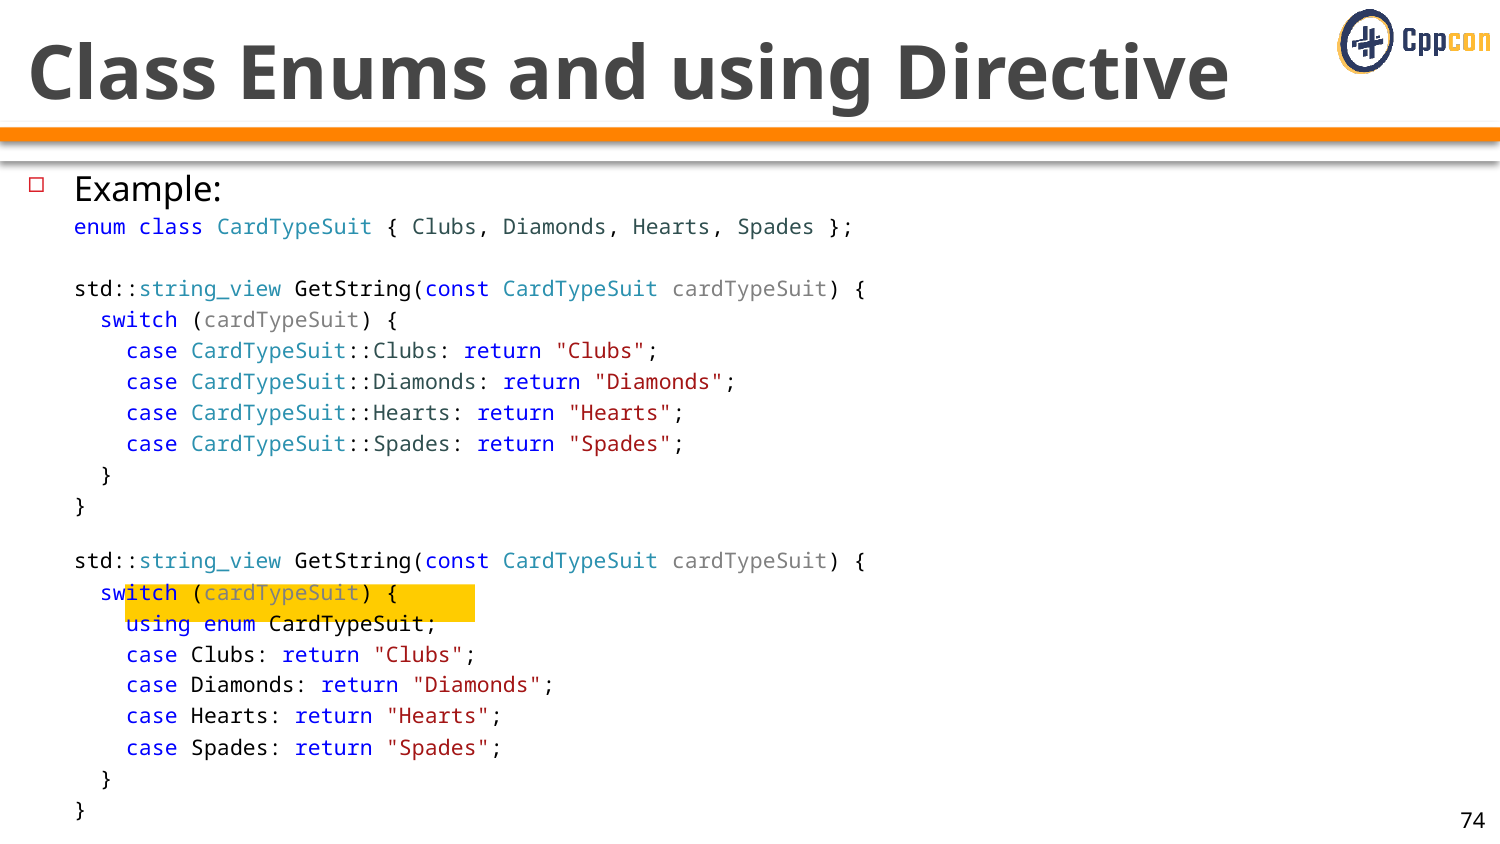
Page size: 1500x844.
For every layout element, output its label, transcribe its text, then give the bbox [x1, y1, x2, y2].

list Example: enum class CardTypeSuit { Clubs, Diamonds, Hearts, Spades }; std::string_view GetString(const CardTypeSuit cardTypeSuit) { switch (cardTypeSuit) { case CardTypeSuit::Clubs: return "Clubs"; case CardTypeSuit::Diamonds: return "Diamonds"; case CardTypeSuit::Hearts: return "Hearts"; case CardTypeSuit::Spades: return "Spades"; } } std::string_view GetString(const CardTypeSuit cardTypeSuit) { switch (cardTypeSuit) { using enum CardTypeSuit; case Clubs: return "Clubs"; case Diamonds: return "Diamonds"; case Hearts: return "Hearts"; case Spades: return "Spades"; } } [12, 159, 1488, 835]
picture [1337, 9, 1490, 74]
title Class Enums and using Directive [12, 19, 1488, 122]
